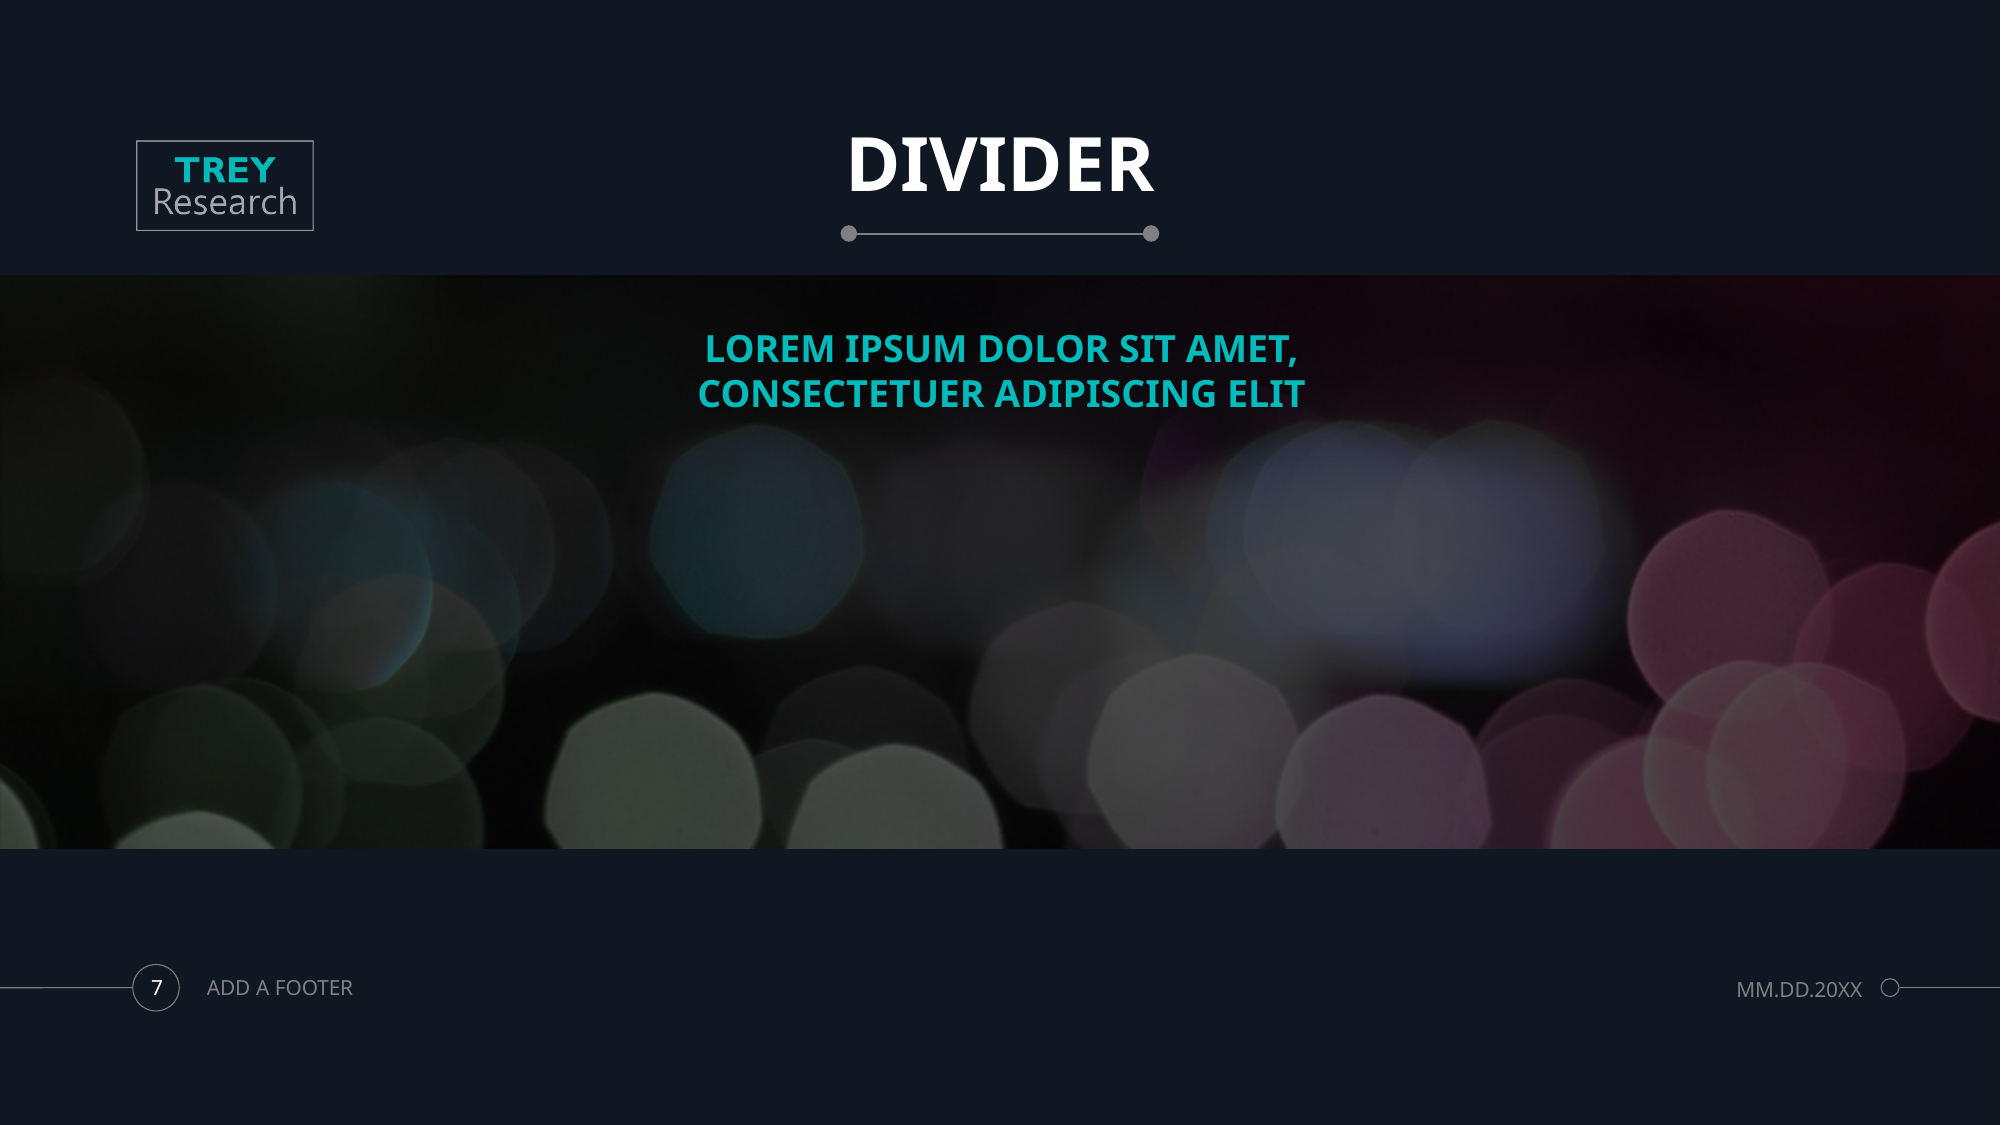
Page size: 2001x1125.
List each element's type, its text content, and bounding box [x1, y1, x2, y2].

slide_number MM.DD.20XX [1643, 964, 1863, 1014]
footer ADD A FOOTER [191, 964, 671, 1014]
title DIVIDER [633, 114, 1367, 208]
slide_number 7 [127, 964, 186, 1014]
picture [136, 140, 314, 231]
picture [0, 275, 2000, 850]
